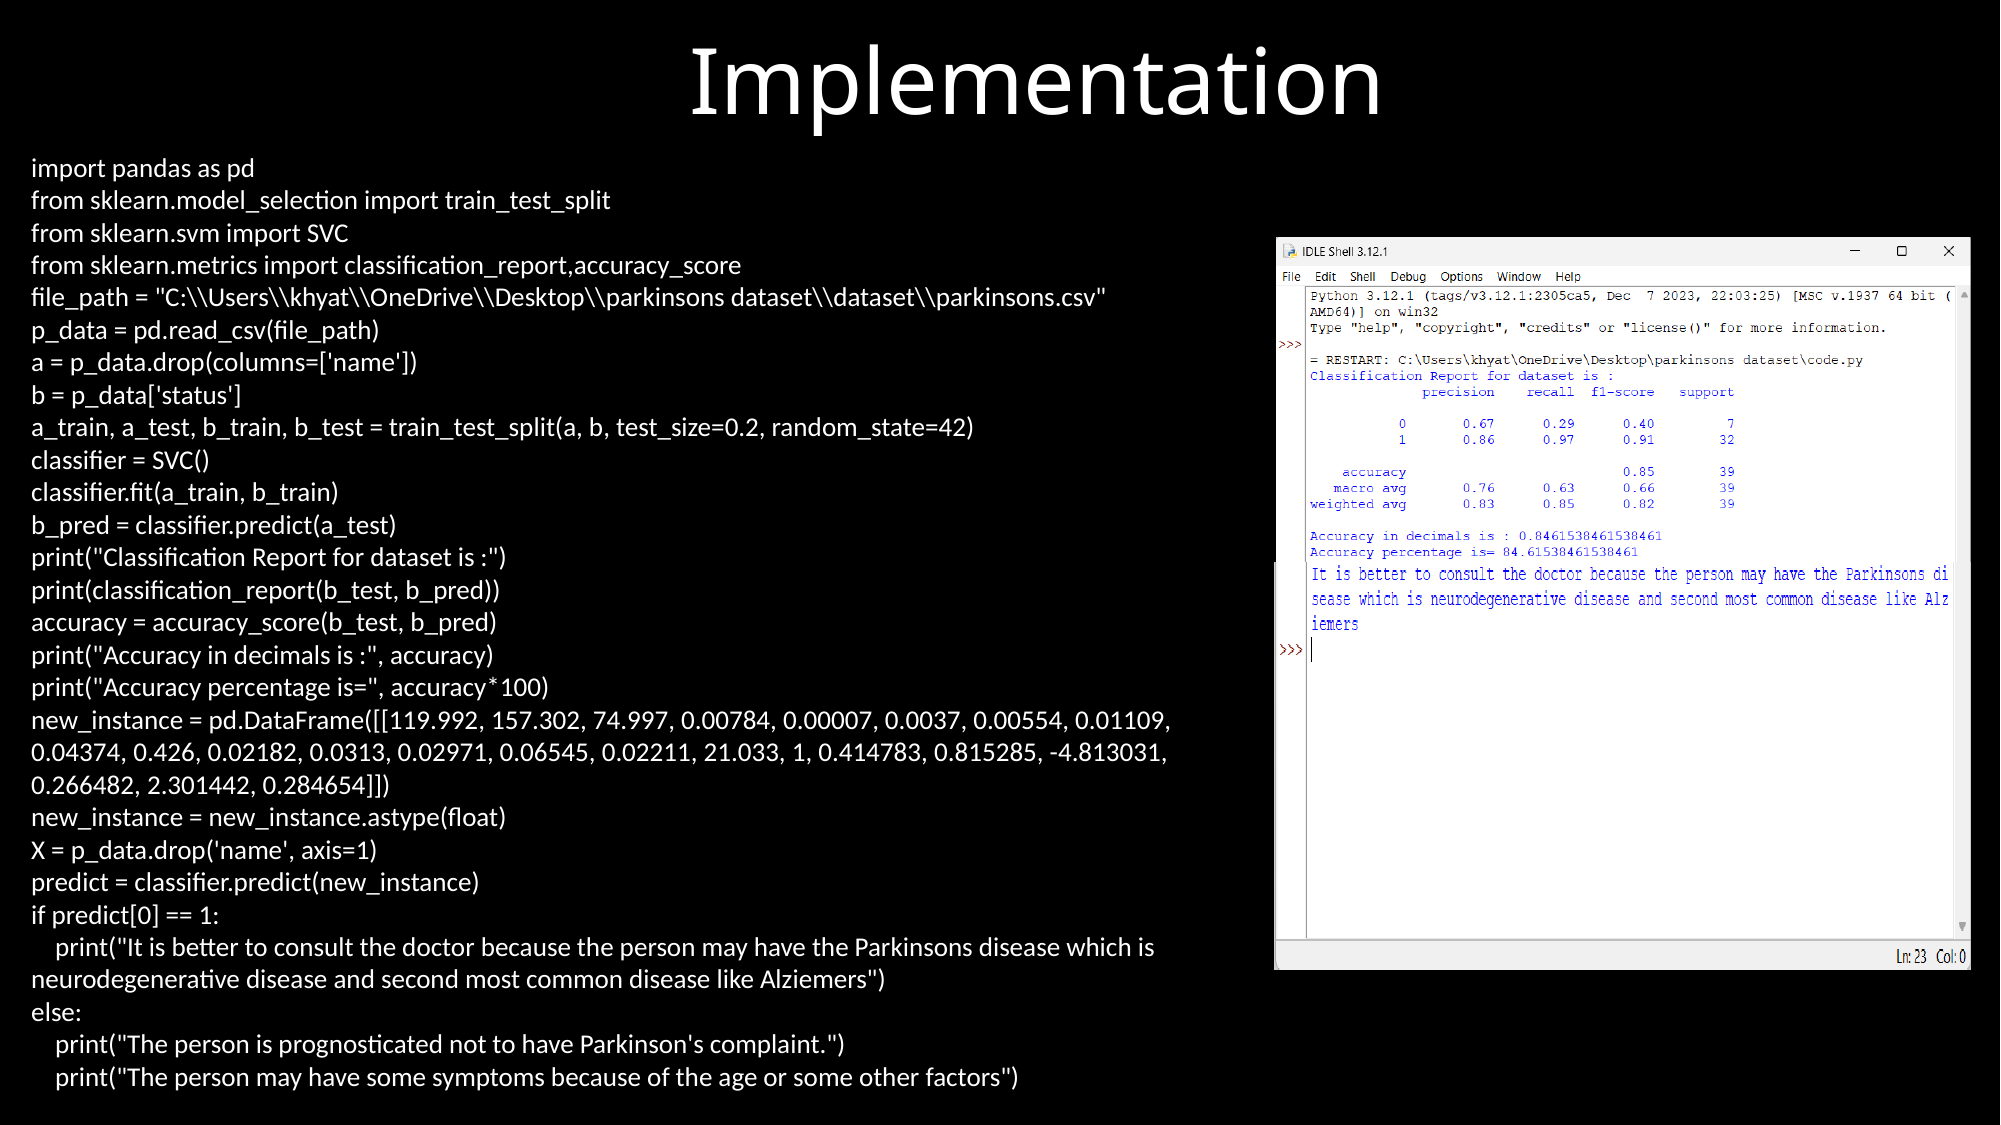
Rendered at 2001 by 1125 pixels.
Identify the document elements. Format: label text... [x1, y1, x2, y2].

picture [1274, 562, 1971, 971]
text_box import pandas as pd from sklearn.model_selection import train_test_split from sklearn.svm import SVC from sklearn.metrics import classification_report,accuracy_score file_path = "C:\\Users\\khyat\\OneDrive\\Desktop\\parkinsons dataset\\dataset\\parkinsons.csv" p_data = pd.read_csv(file_path) a = p_data.drop(columns=['name']) b = p_data['status'] a_train, a_test, b_train, b_test = train_test_split(a, b, test_size=0.2, random_state=42) classifier = SVC() classifier.fit(a_train, b_train) b_pred = classifier.predict(a_test) print("Classification Report for dataset is :") print(classification_report(b_test, b_pred)) accuracy = accuracy_score(b_test, b_pred) print("Accuracy in decimals is :", accuracy) print("Accuracy percentage is=", accuracy*100) new_instance = pd.DataFrame([[119.992, 157.302, 74.997, 0.00784, 0.00007, 0.0037, 0.00554, 0.01109, 0.04374, 0.426, 0.02182, 0.0313, 0.02971, 0.06545, 0.02211, 21.033, 1, 0.414783, 0.815285, -4.813031, 0.266482, 2.301442, 0.284654]]) new_instance = new_instance.astype(float) X = p_data.drop('name', axis=1) predict = classifier.predict(new_instance) if predict[0] == 1: print("It is better to consult the doctor because the person may have the Parkinsons disease which is neurodegenerative disease and second most common disease like Alziemers") else: print("The person is prognosticated not to have Parkinson's complaint.") print("The person may have some symptoms because of the age or some other factors") [16, 142, 1254, 1100]
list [1276, 237, 1971, 562]
title Implementation [175, 0, 1901, 194]
